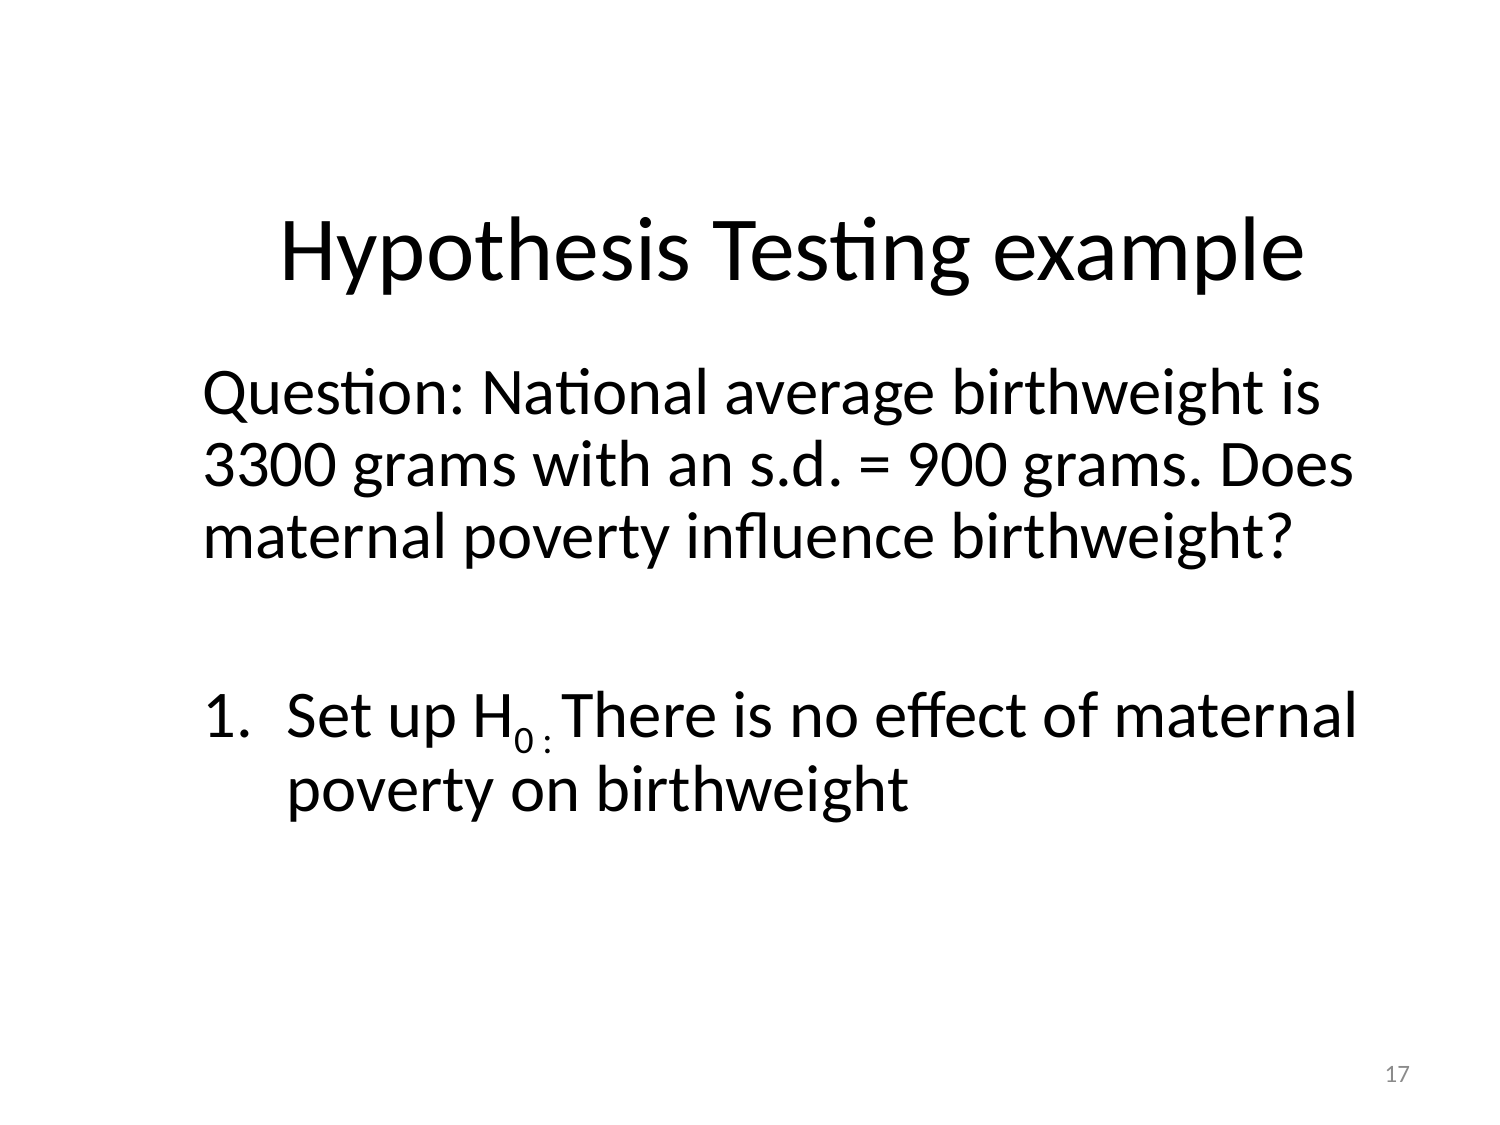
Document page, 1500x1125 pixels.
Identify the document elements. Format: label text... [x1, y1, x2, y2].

list Question: National average birthweight is 3300 grams with an s.d. = 900 grams. Does maternal poverty influence birthweight? Set up H0 : There is no effect of maternal poverty on birthweight [187, 350, 1375, 1063]
slide_number 17 [1074, 1042, 1425, 1103]
title Hypothesis Testing example [212, 125, 1375, 350]
